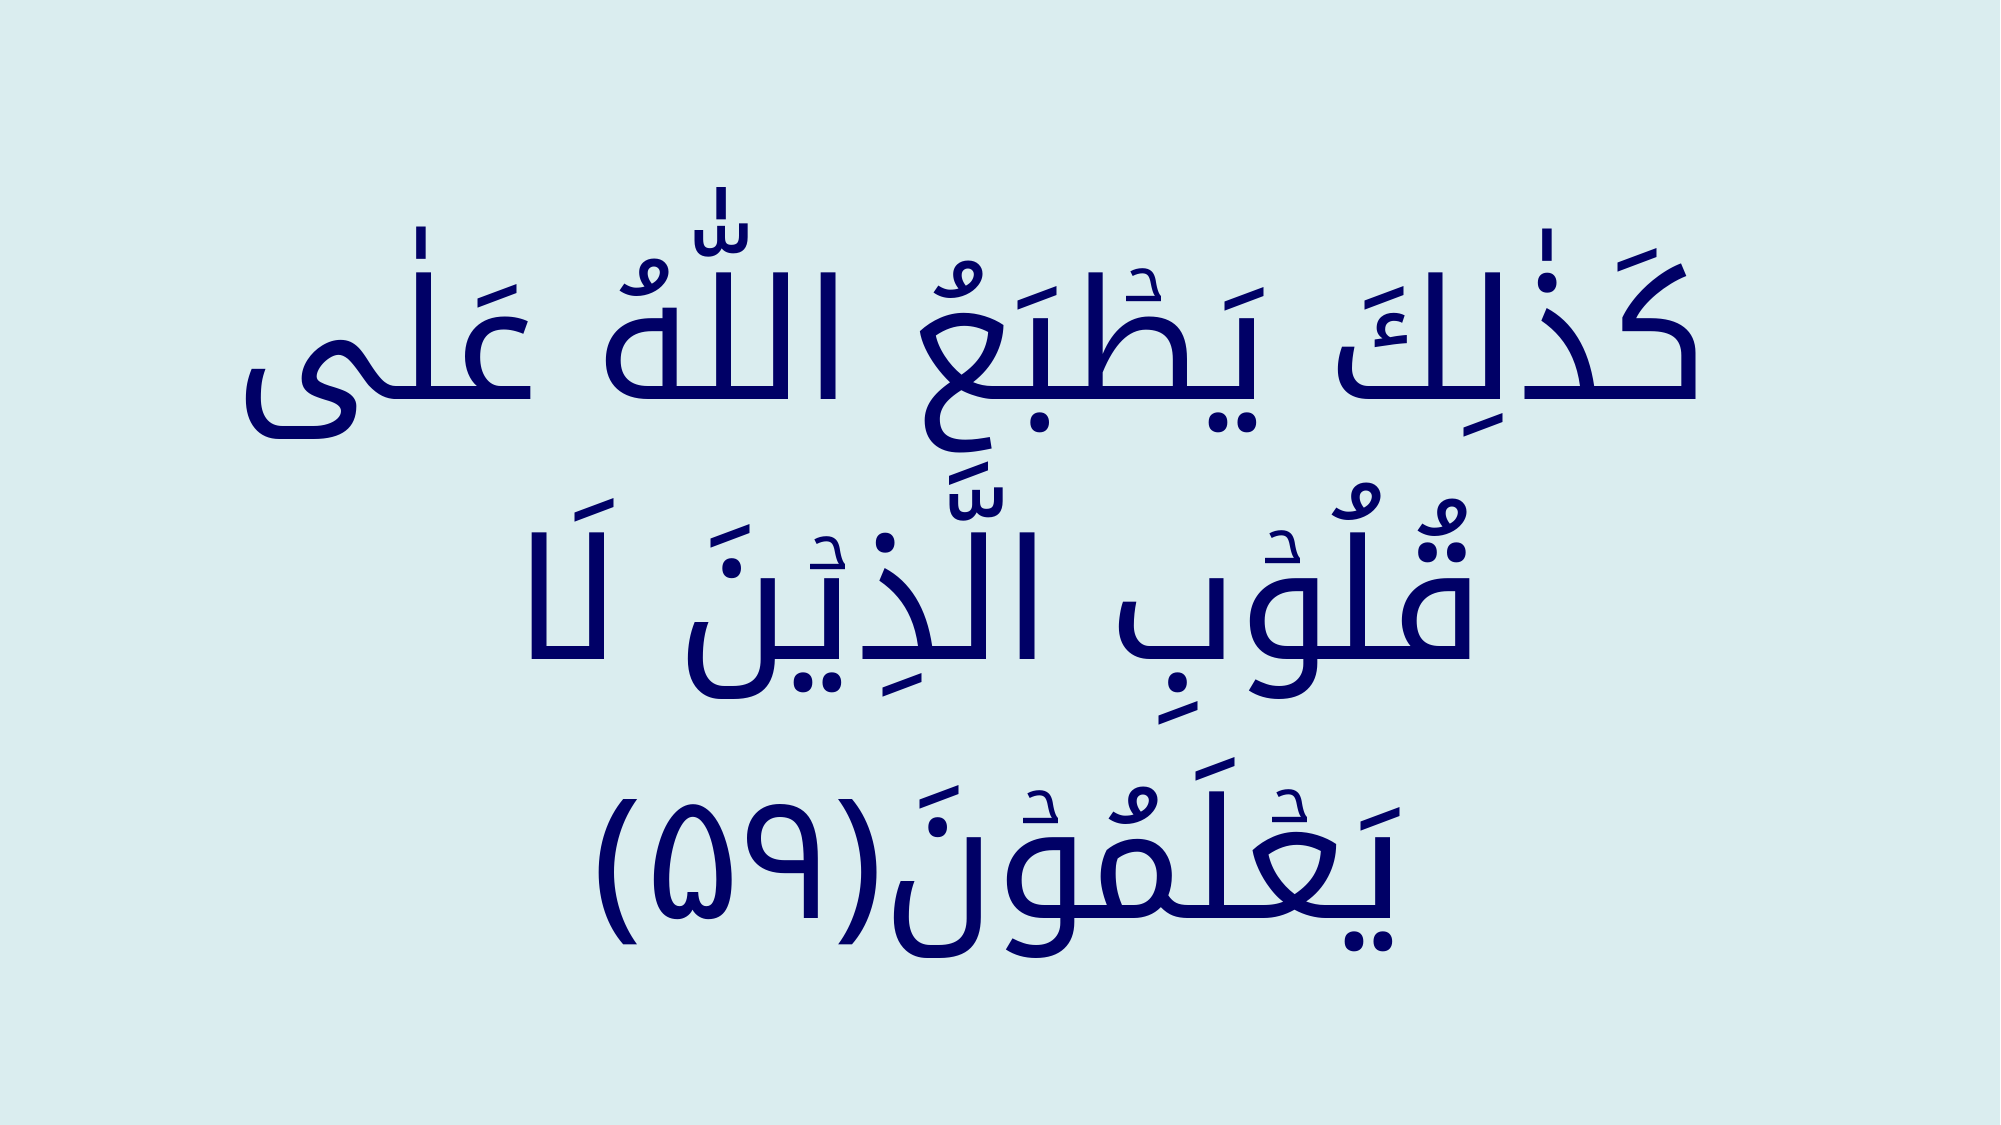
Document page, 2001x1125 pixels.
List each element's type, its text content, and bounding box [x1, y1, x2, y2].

list كَذٰلِكَ يَطۡبَعُ اللّٰهُ عَلٰى قُلُوۡبِ الَّذِيۡنَ لَا يَعۡلَمُوۡنَ‏﴿﻿۵۹﻿﴾ [99, 90, 1900, 1035]
